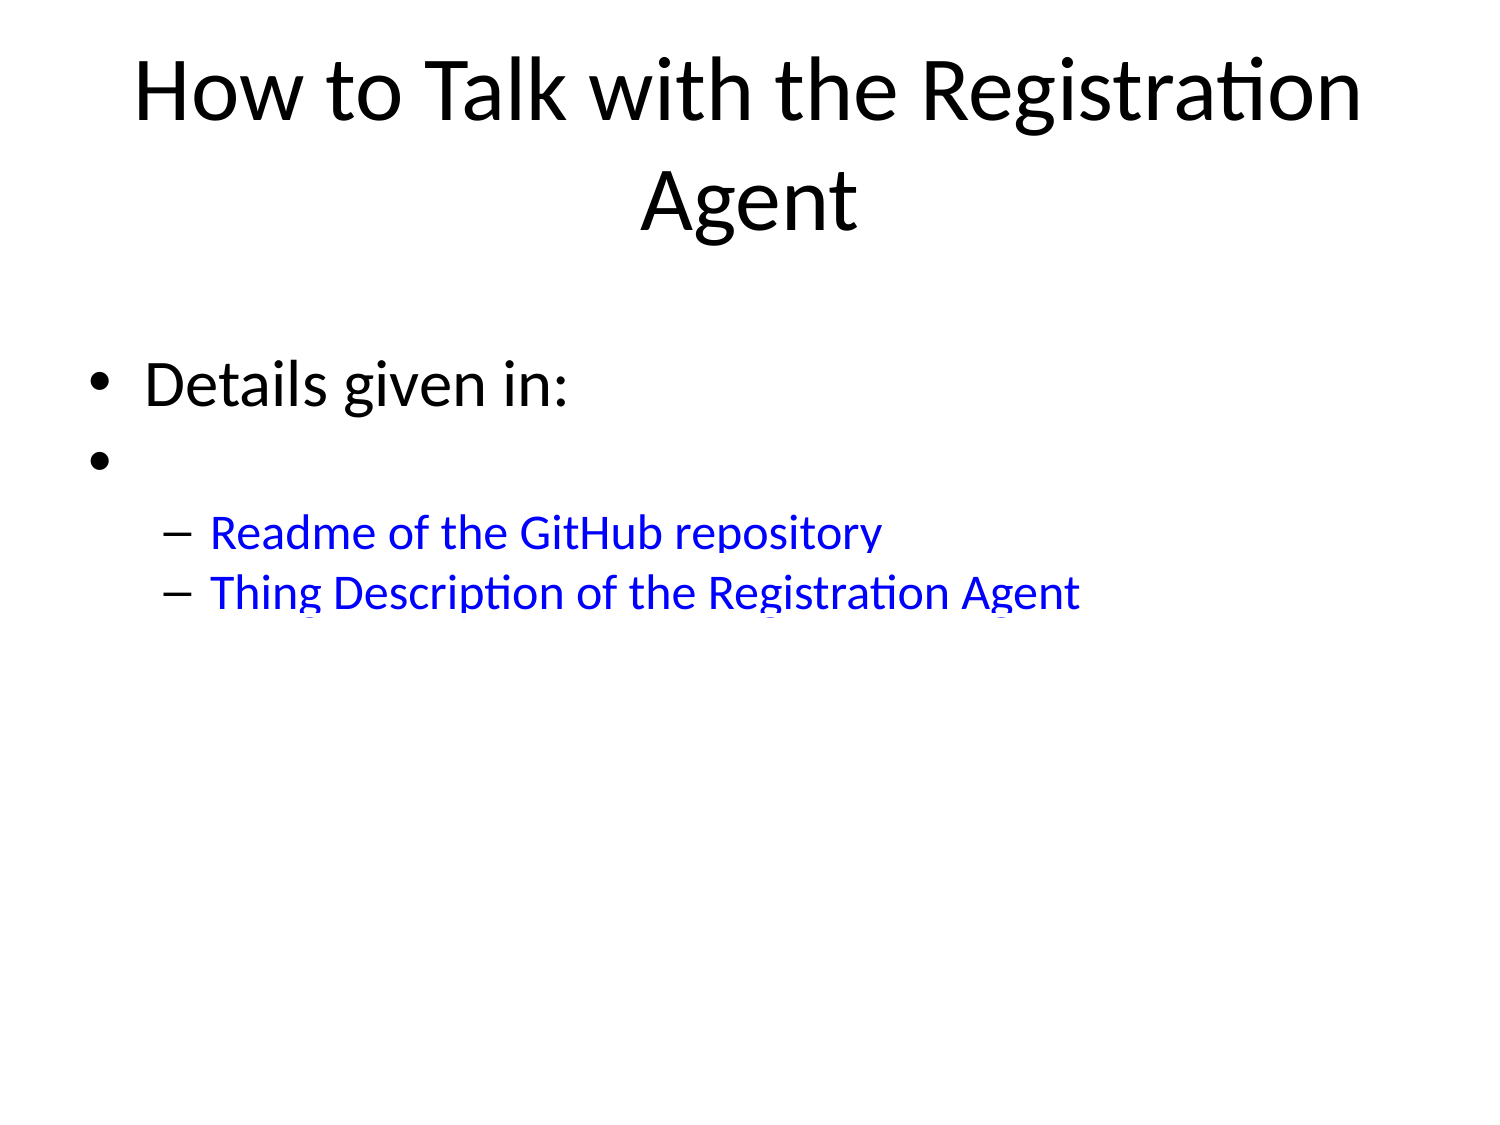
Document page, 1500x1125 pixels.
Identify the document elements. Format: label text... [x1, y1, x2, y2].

text_box Details given in: Readme of the GitHub repository Thing Description of the Registration Agent [73, 332, 1424, 1075]
text_box How to Talk with the Registration Agent [74, 45, 1425, 233]
